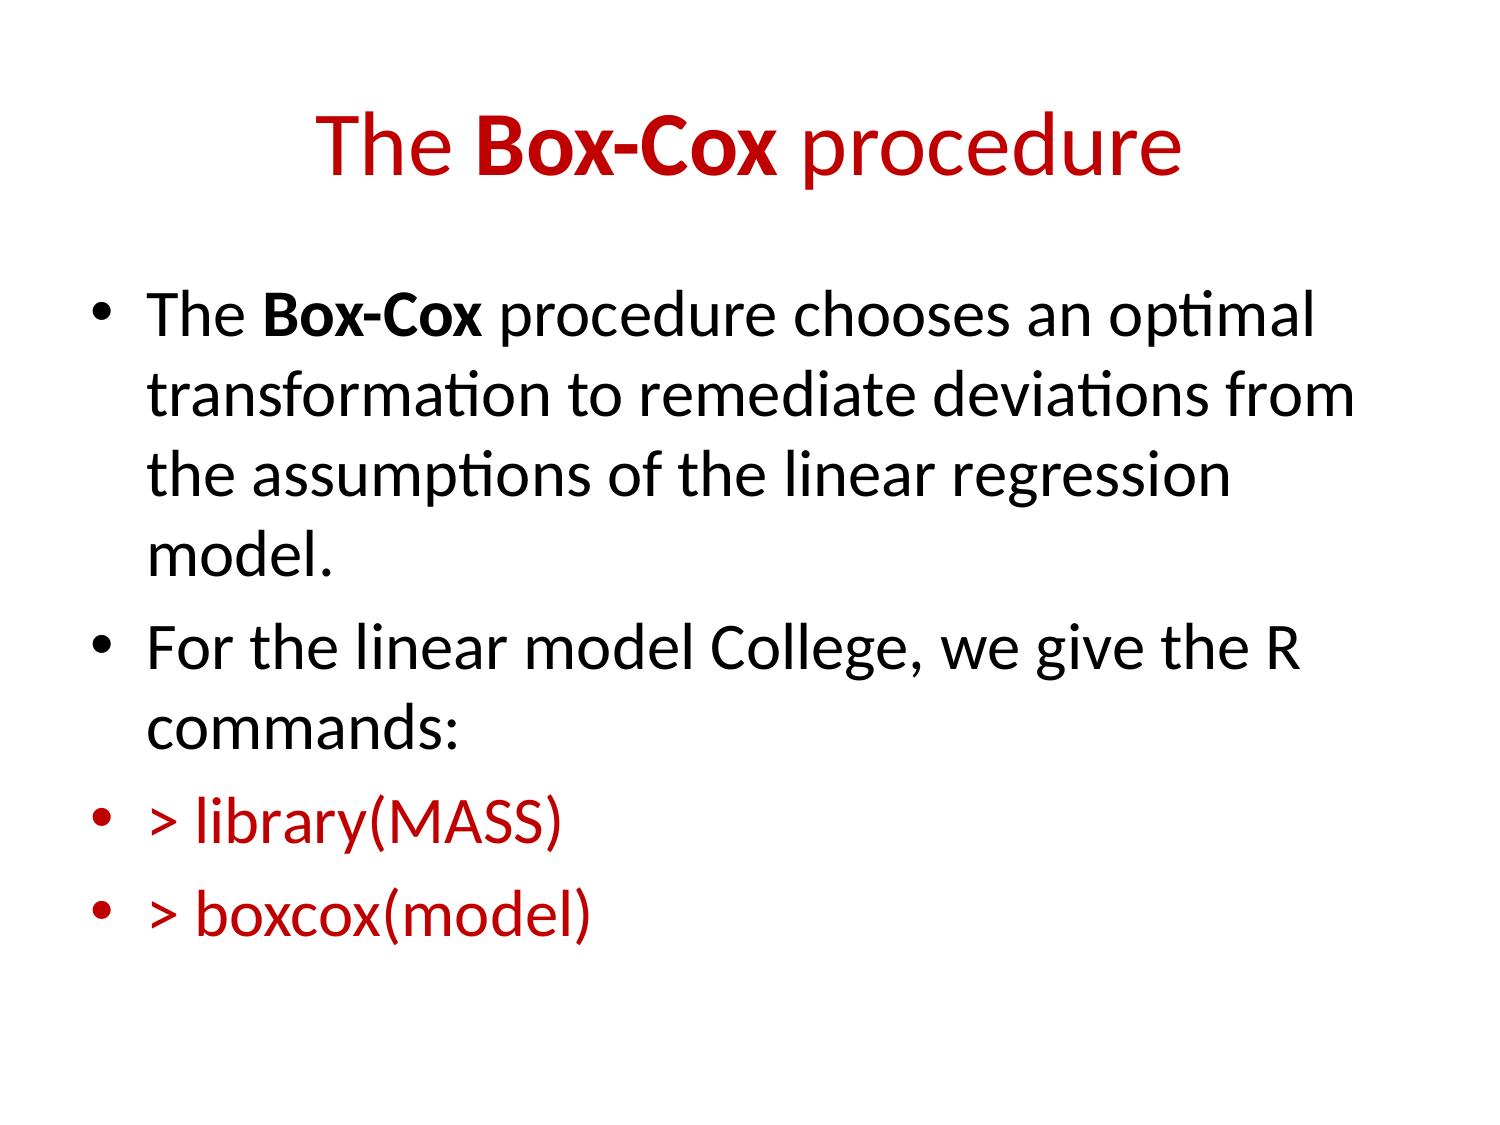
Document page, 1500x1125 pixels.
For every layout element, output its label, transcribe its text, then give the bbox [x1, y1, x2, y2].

title The Box-Cox procedure [75, 45, 1425, 233]
list The Box-Cox procedure chooses an optimal transformation to remediate deviations from the assumptions of the linear regression model. For the linear model College, we give the R commands: > library(MASS) > boxcox(model) [75, 262, 1425, 1050]
